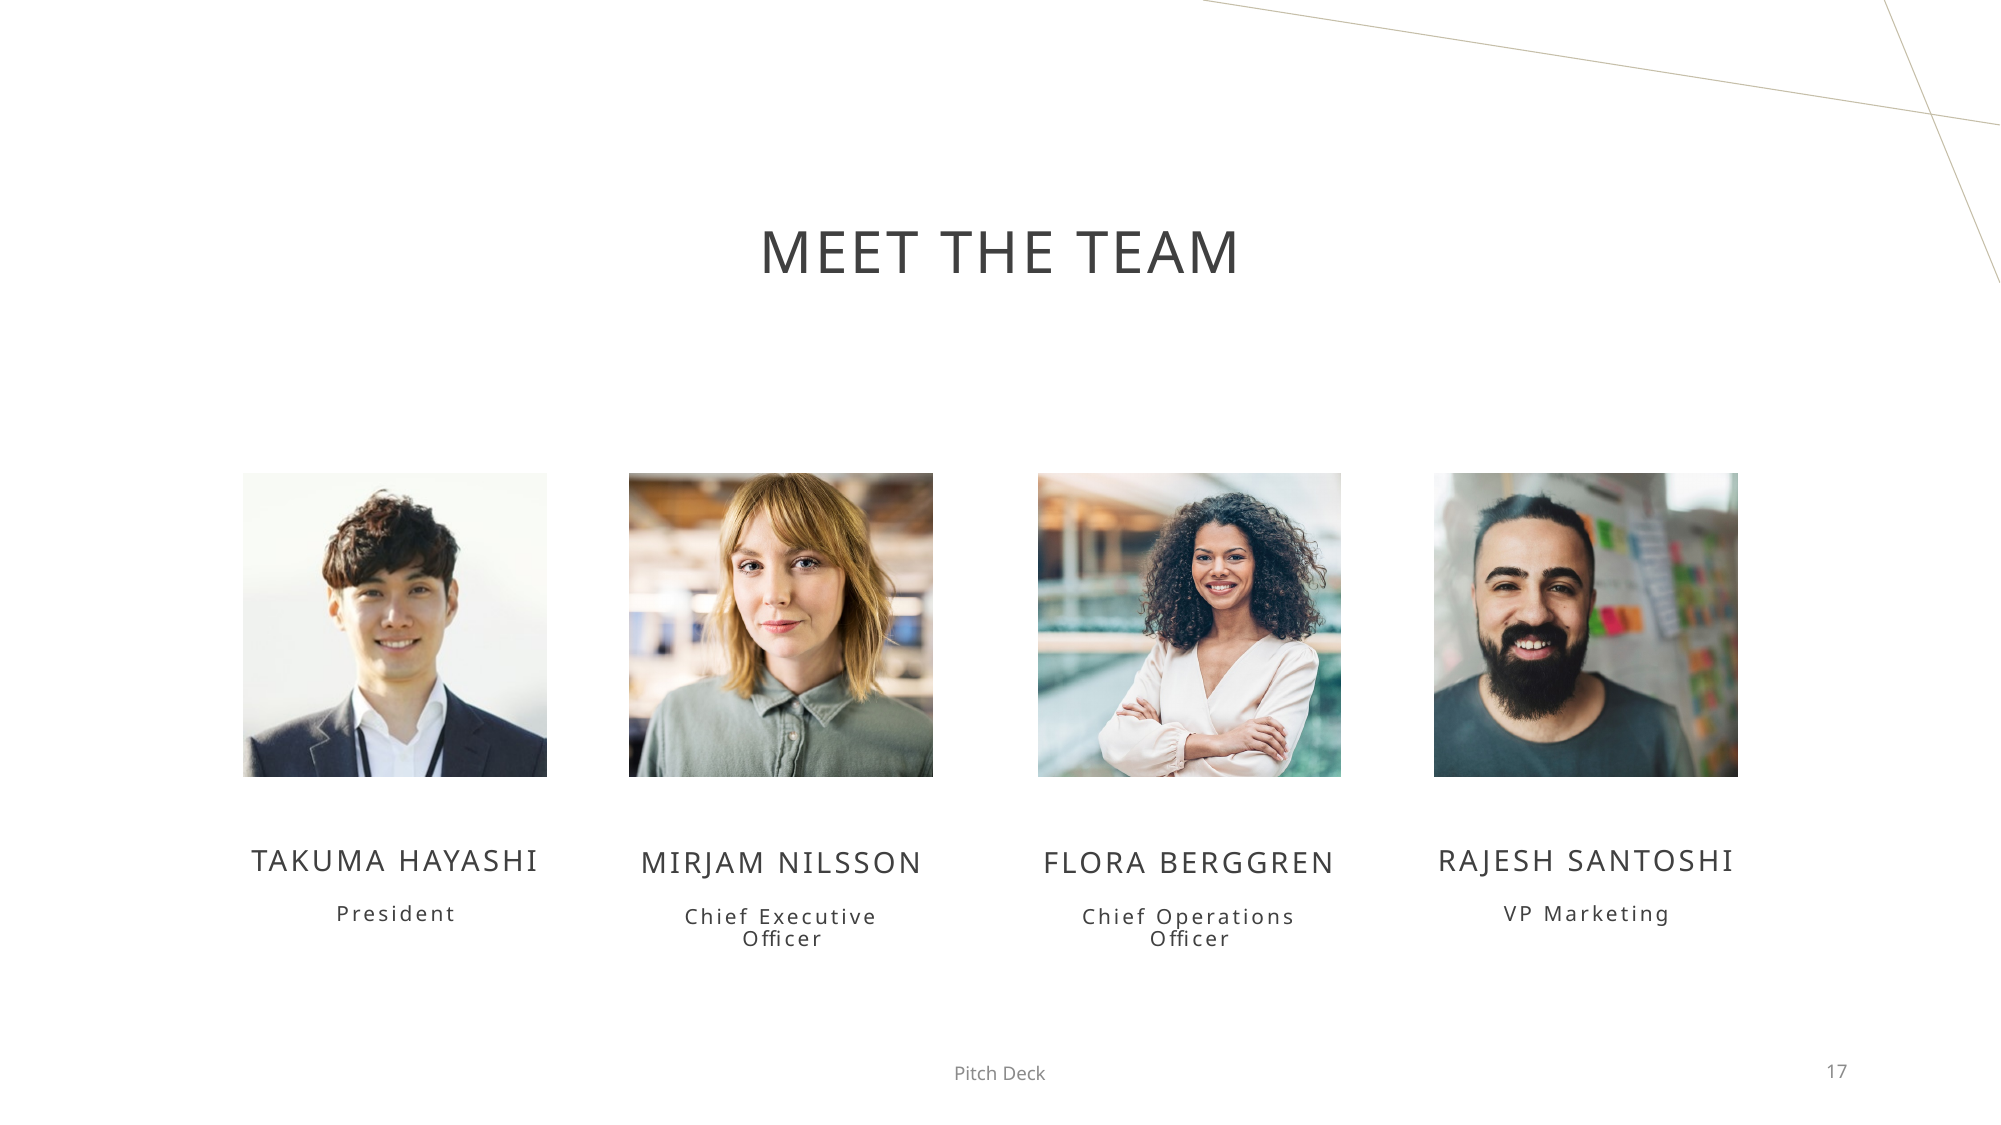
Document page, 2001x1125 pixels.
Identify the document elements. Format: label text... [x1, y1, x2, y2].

list MIRJAM NILSSON​ [605, 836, 957, 893]
list Chief Executive Officer [629, 898, 934, 955]
list VP Marketing [1434, 896, 1738, 953]
list RAJESH SANTOSHI​ [1411, 834, 1760, 891]
picture [243, 473, 547, 777]
list President [243, 896, 547, 953]
list FLORA BERGGREN​ [1014, 836, 1363, 893]
list Chief Operations Officer [1038, 898, 1341, 955]
list TAKUMA HAYASHI​ [220, 834, 569, 891]
footer Pitch Deck [662, 1042, 1338, 1103]
title MEET THE TEAM [309, 146, 1691, 364]
picture [1434, 473, 1738, 777]
picture [1037, 473, 1341, 777]
slide_number 17 [1412, 1042, 1863, 1103]
picture [629, 473, 933, 777]
